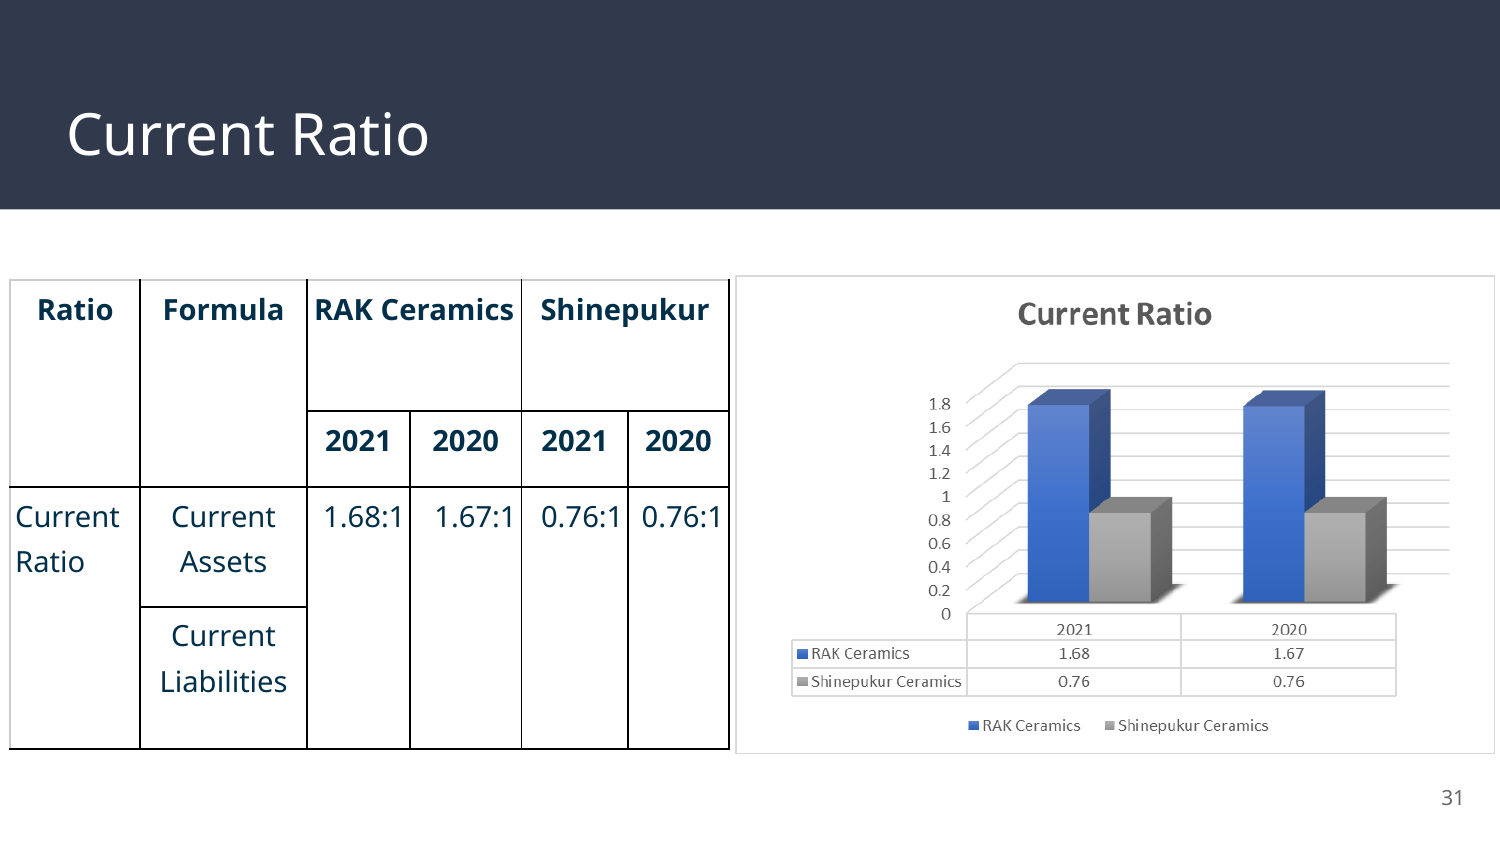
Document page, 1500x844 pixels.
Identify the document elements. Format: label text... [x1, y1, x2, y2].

table_cell 2021 [522, 412, 627, 486]
table_cell 2020 [629, 412, 728, 486]
table_cell 1.68:1 [308, 488, 409, 748]
picture [735, 275, 1495, 754]
table_header Ratio [11, 281, 139, 486]
table_cell Current Ratio [11, 488, 139, 748]
table_header Shinepukur [522, 281, 728, 410]
table_cell 0.76:1 [522, 488, 627, 748]
table_header Formula [141, 281, 306, 486]
table_header RAK Ceramics [308, 281, 521, 410]
table_cell Current Assets [141, 488, 306, 606]
table_cell 2020 [411, 412, 521, 486]
slide_number 31 [1389, 764, 1480, 830]
table_cell 0.76:1 [629, 488, 728, 748]
table_cell 2021 [308, 412, 409, 486]
table_cell Current Liabilities [141, 608, 306, 748]
table_cell 1.67:1 [411, 488, 521, 748]
title Current Ratio [51, 82, 1449, 185]
